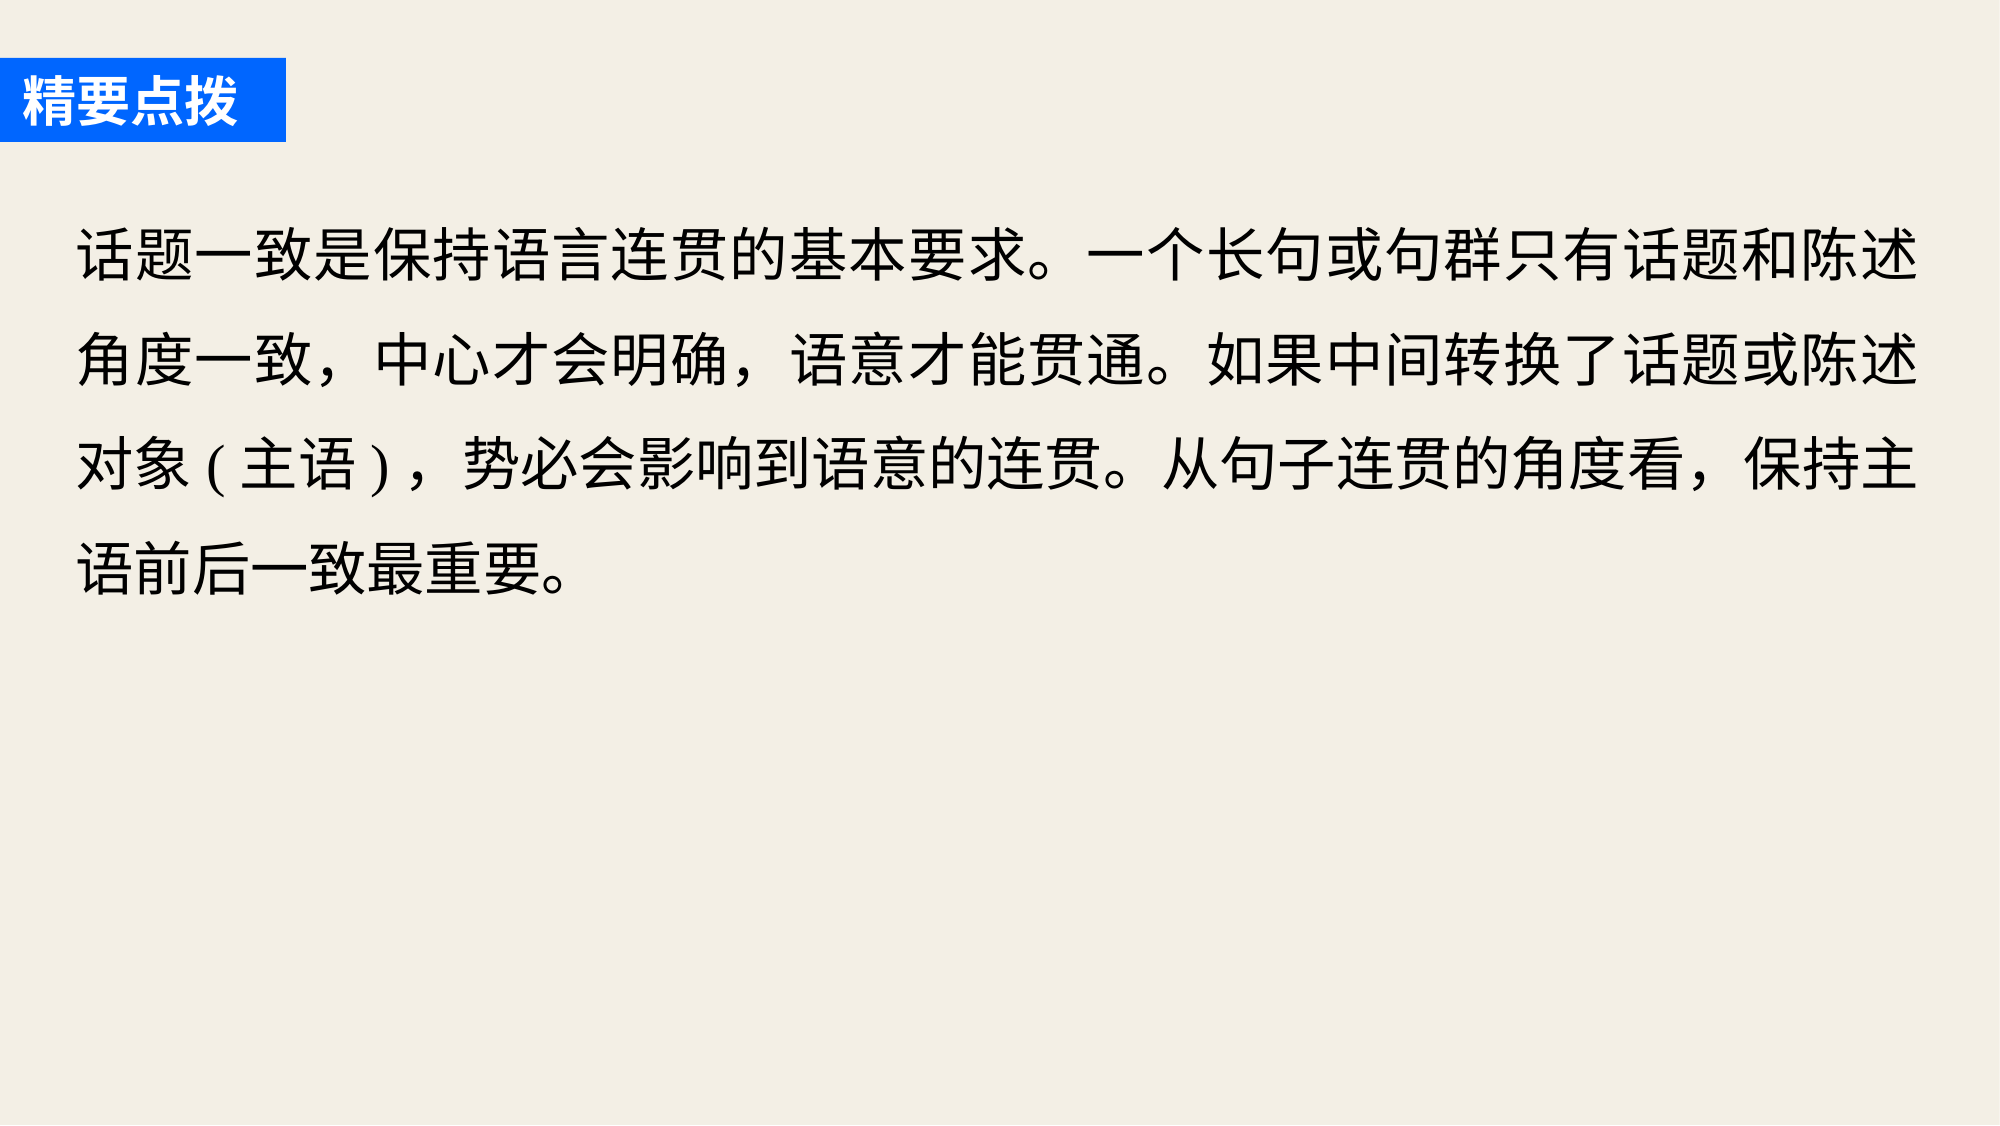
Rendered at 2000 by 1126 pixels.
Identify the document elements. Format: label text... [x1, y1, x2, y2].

text_box 精要点拨 [0, 56, 288, 144]
text_box 话题一致是保持语言连贯的基本要求。一个长句或句群只有话题和陈述角度一致，中心才会明确，语意才能贯通。如果中间转换了话题或陈述对象(主语)，势必会影响到语意的连贯。从句子连贯的角度看，保持主语前后一致最重要。 [55, 172, 1939, 613]
